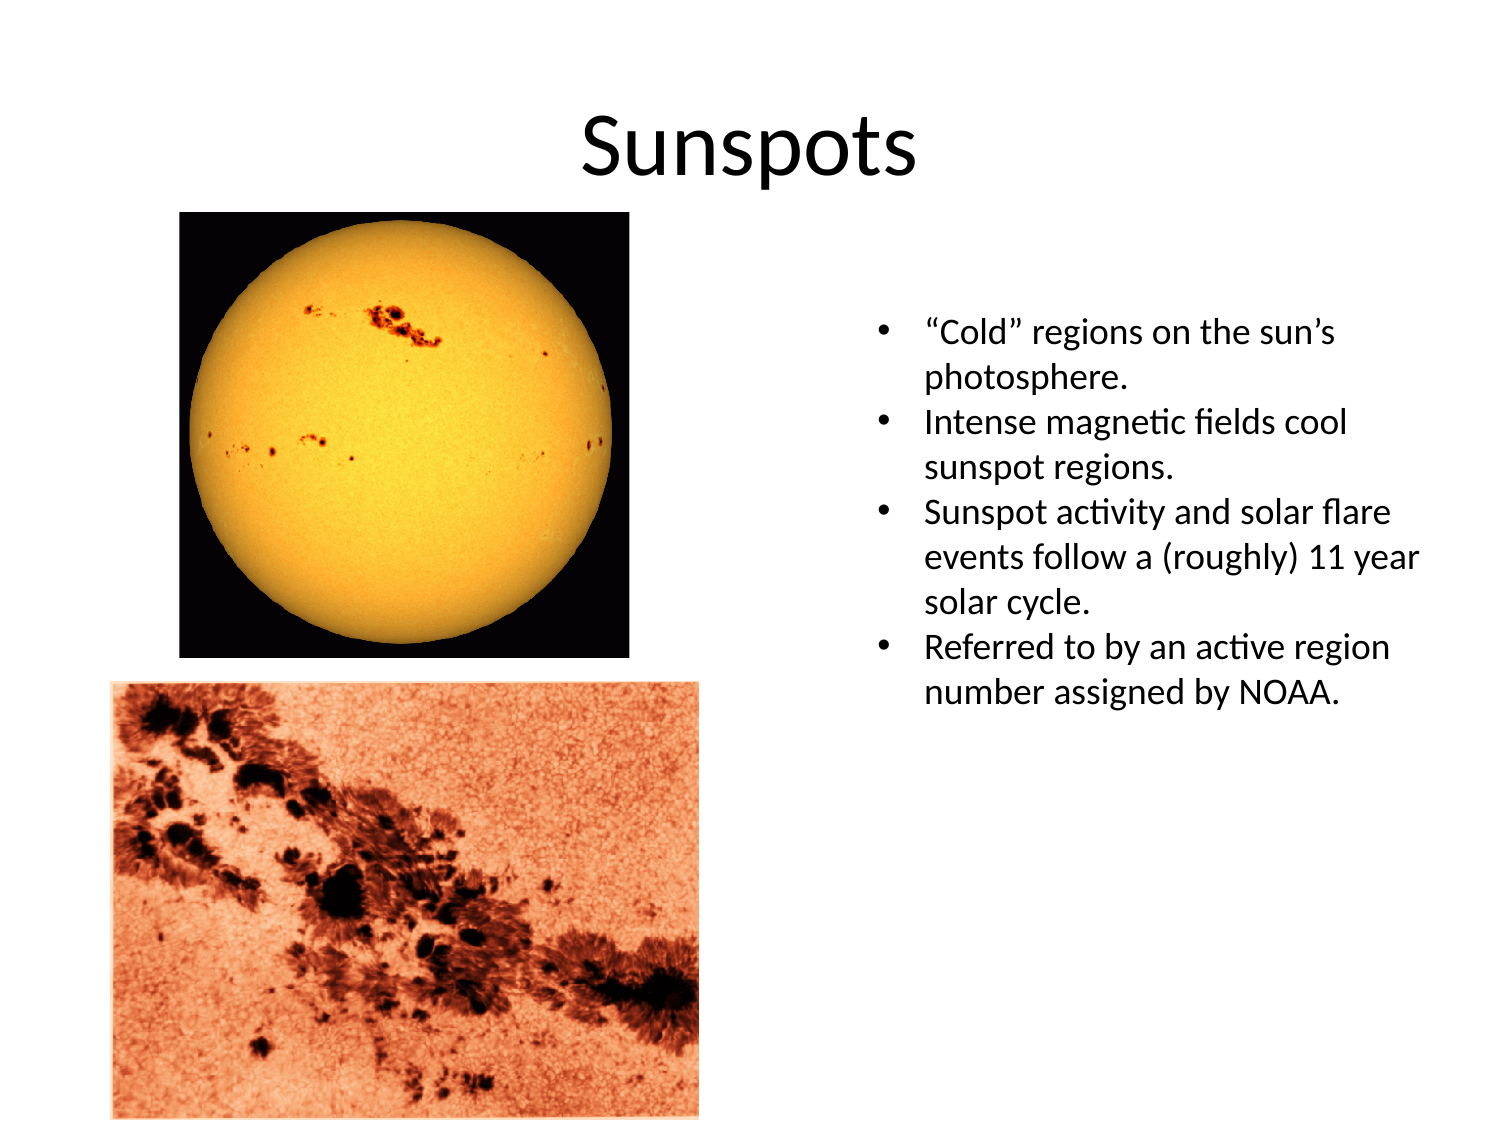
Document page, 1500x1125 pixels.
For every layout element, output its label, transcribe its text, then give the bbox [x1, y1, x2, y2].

text_box “Cold” regions on the sun’s photosphere. Intense magnetic fields cool sunspot regions. Sunspot activity and solar flare events follow a (roughly) 11 year solar cycle. Referred to by an active region number assigned by NOAA. [862, 299, 1463, 765]
title Sunspots [75, 45, 1425, 233]
picture [179, 212, 630, 658]
picture [110, 681, 699, 1120]
